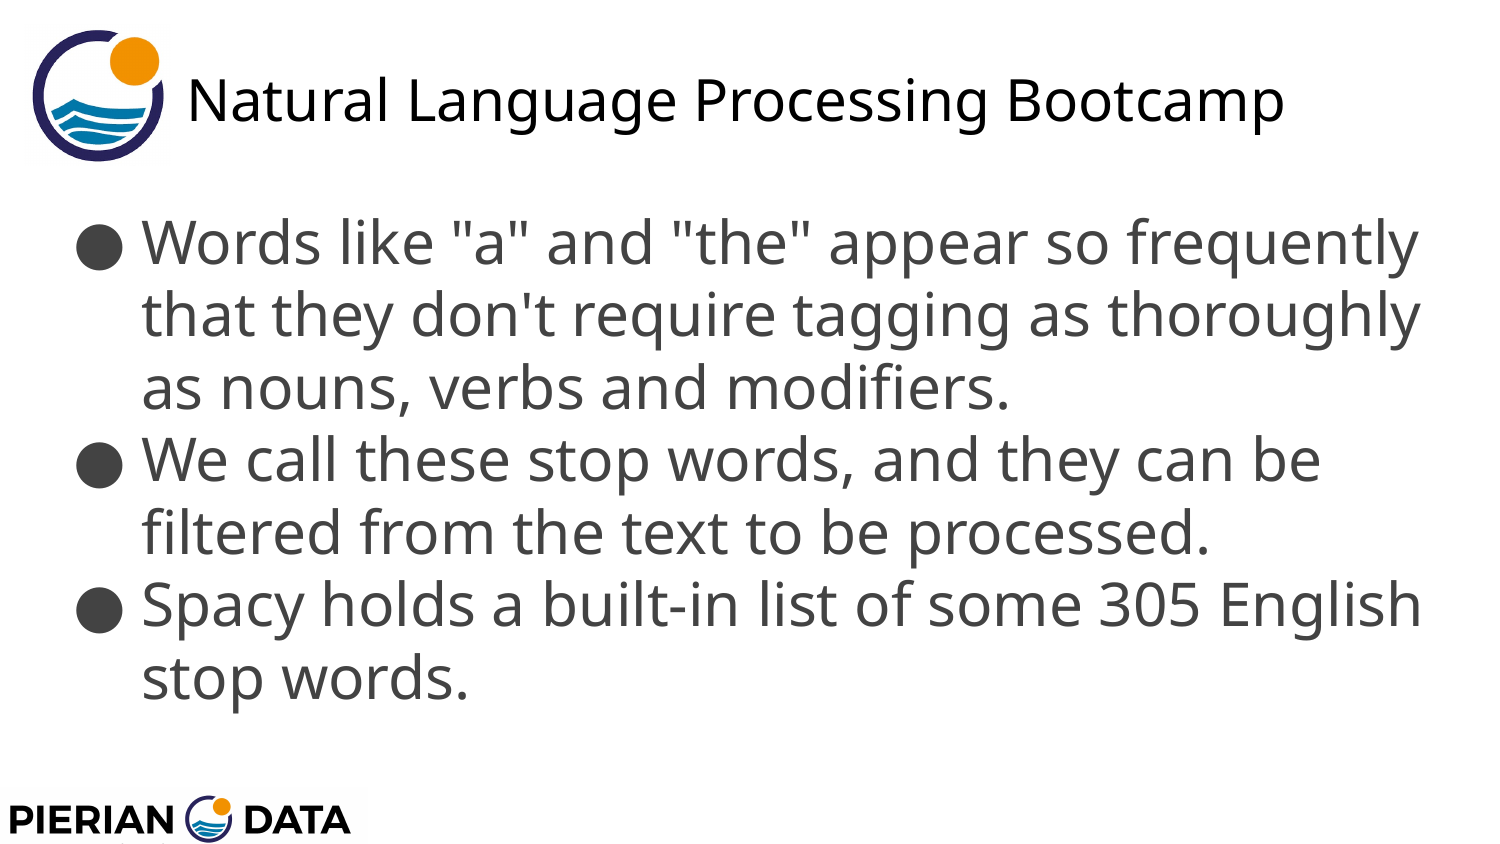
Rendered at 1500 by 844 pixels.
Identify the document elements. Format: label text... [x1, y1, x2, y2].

list Words like "a" and "the" appear so frequently that they don't require tagging as thoroughly as nouns, verbs and modifiers. We call these stop words, and they can be filtered from the text to be processed. Spacy holds a built-in list of some 305 English stop words. [51, 189, 1476, 750]
title Natural Language Processing Bootcamp [176, 48, 1449, 143]
picture [24, 24, 172, 167]
picture [0, 787, 368, 844]
